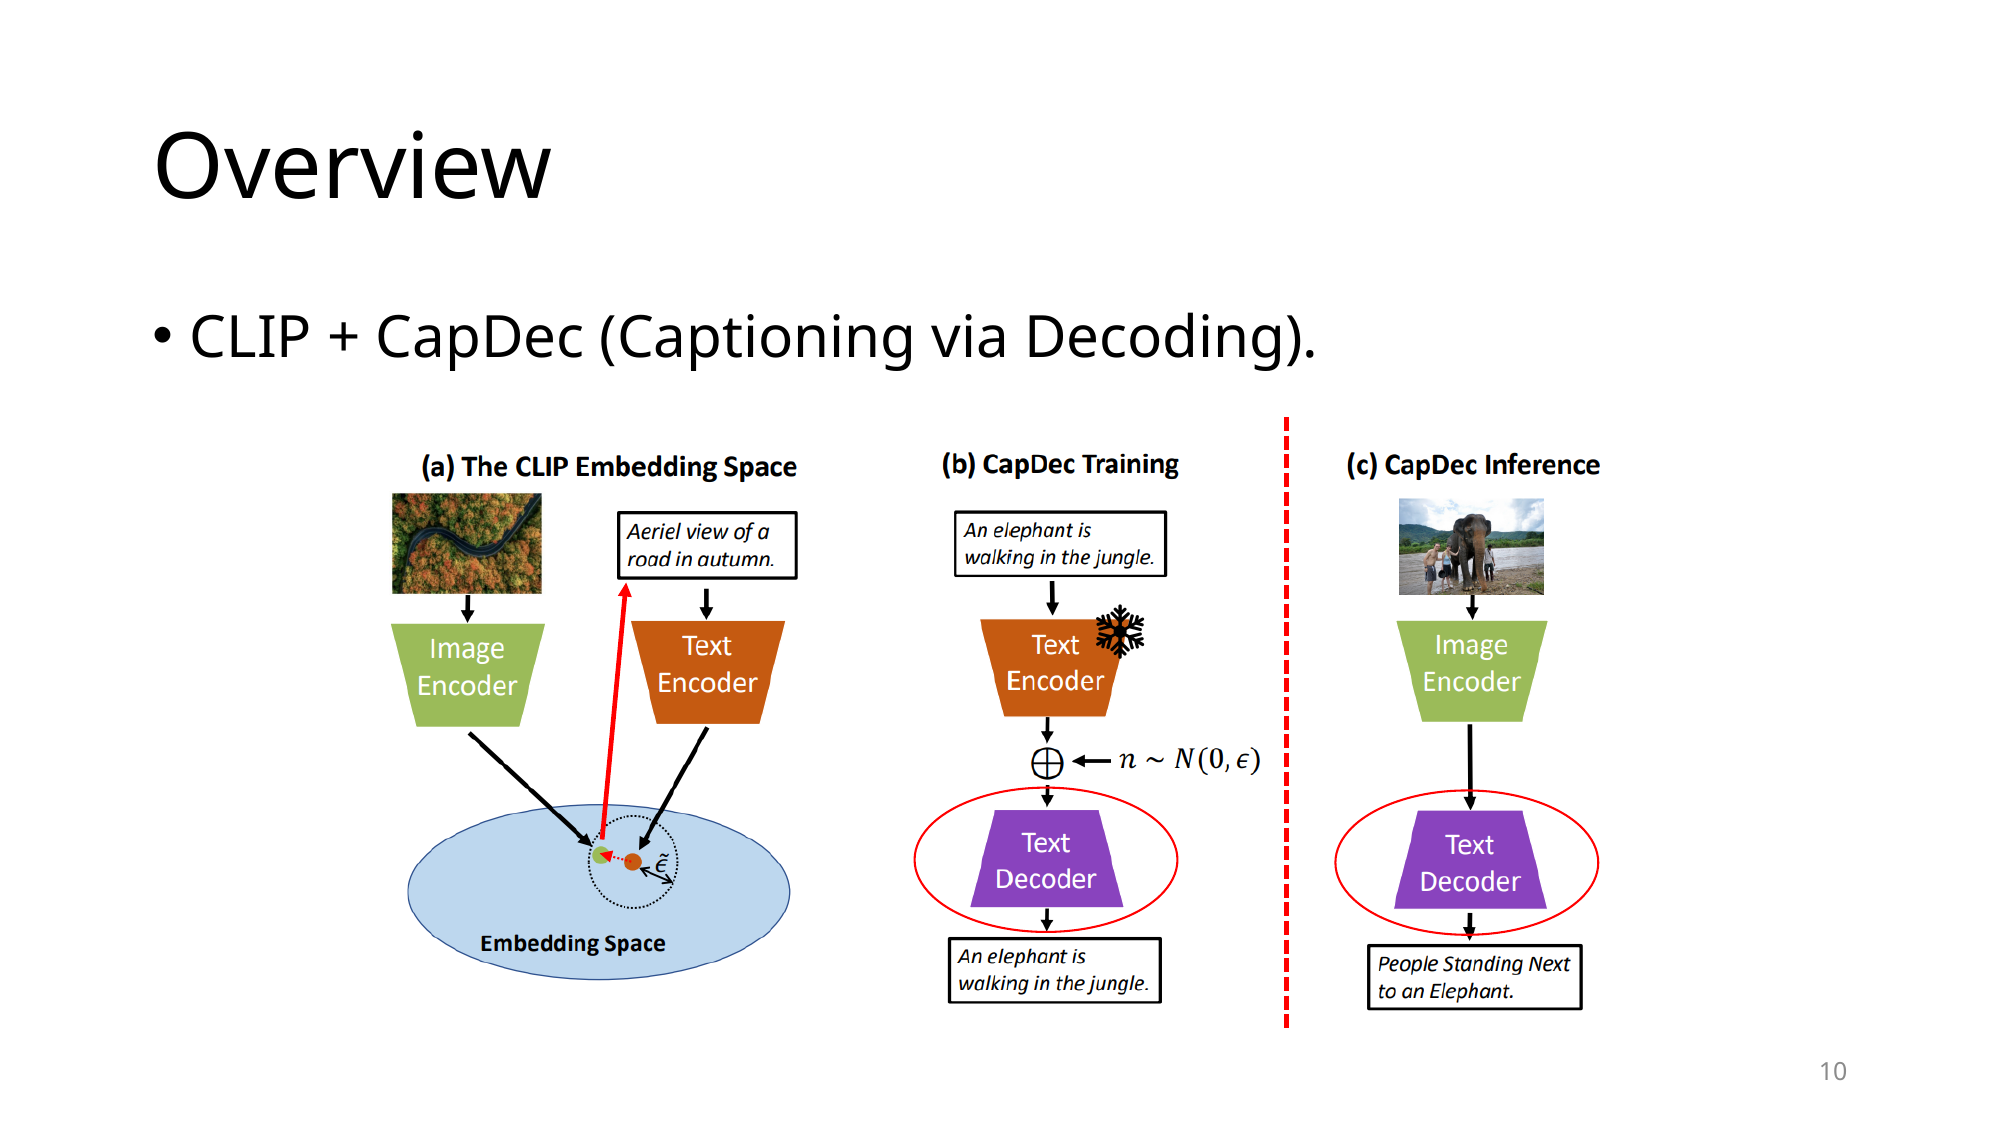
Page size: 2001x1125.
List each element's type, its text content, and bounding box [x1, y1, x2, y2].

picture [900, 417, 1286, 1016]
title Overview [137, 59, 1863, 278]
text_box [599, 853, 632, 862]
picture [1326, 432, 1607, 1024]
list CLIP + CapDec (Captioning via Decoding). [137, 299, 1863, 1014]
picture [383, 418, 816, 1037]
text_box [602, 582, 627, 840]
slide_number 10 [1412, 1042, 1863, 1103]
